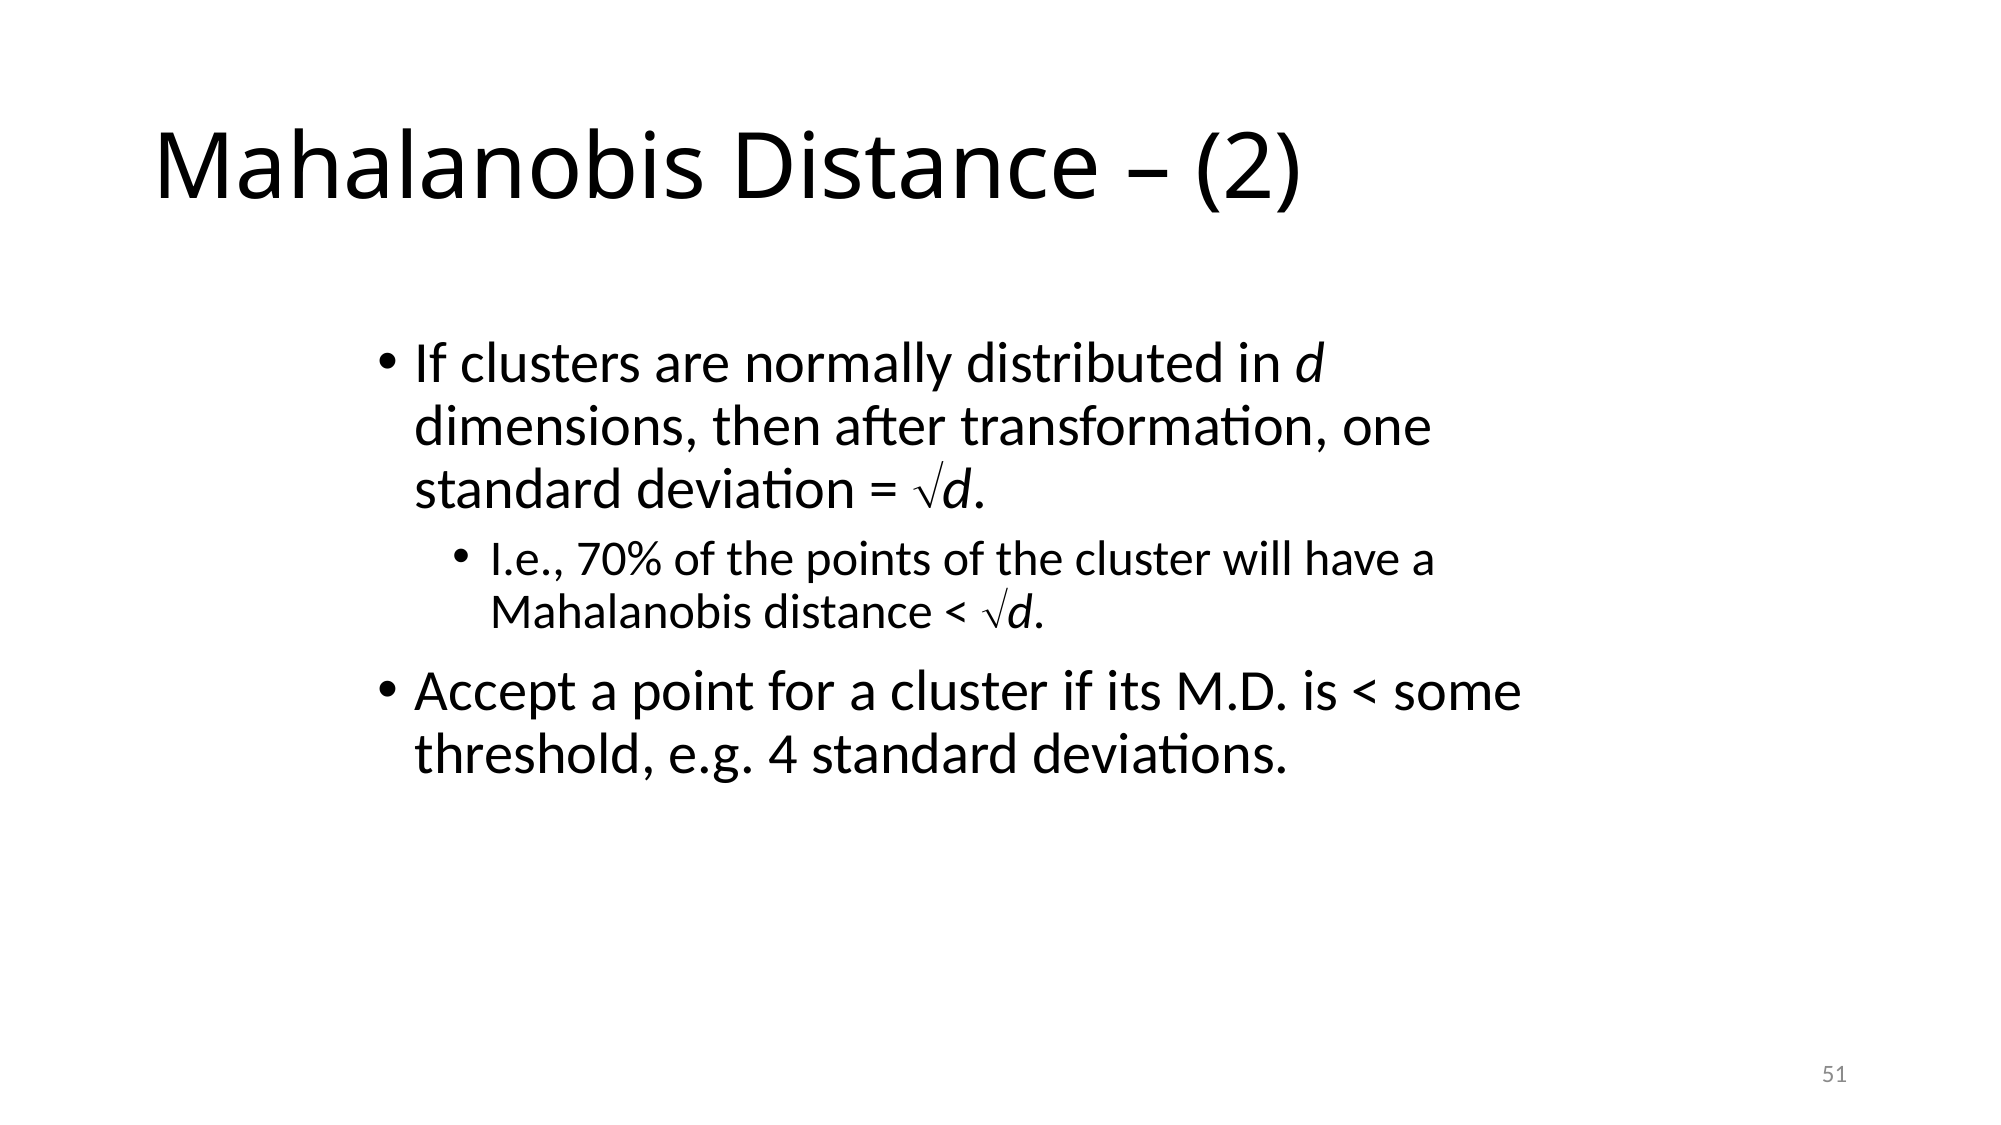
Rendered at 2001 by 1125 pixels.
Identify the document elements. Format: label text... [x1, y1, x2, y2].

slide_number 51 [1412, 1042, 1863, 1103]
list If clusters are normally distributed in d dimensions, then after transformation, one standard deviation = d. I.e., 70% of the points of the cluster will have a Mahalanobis distance < d. Accept a point for a cluster if its M.D. is < some threshold, e.g. 4 standard deviations. [362, 324, 1638, 1025]
title Mahalanobis Distance – (2) [137, 59, 1863, 278]
